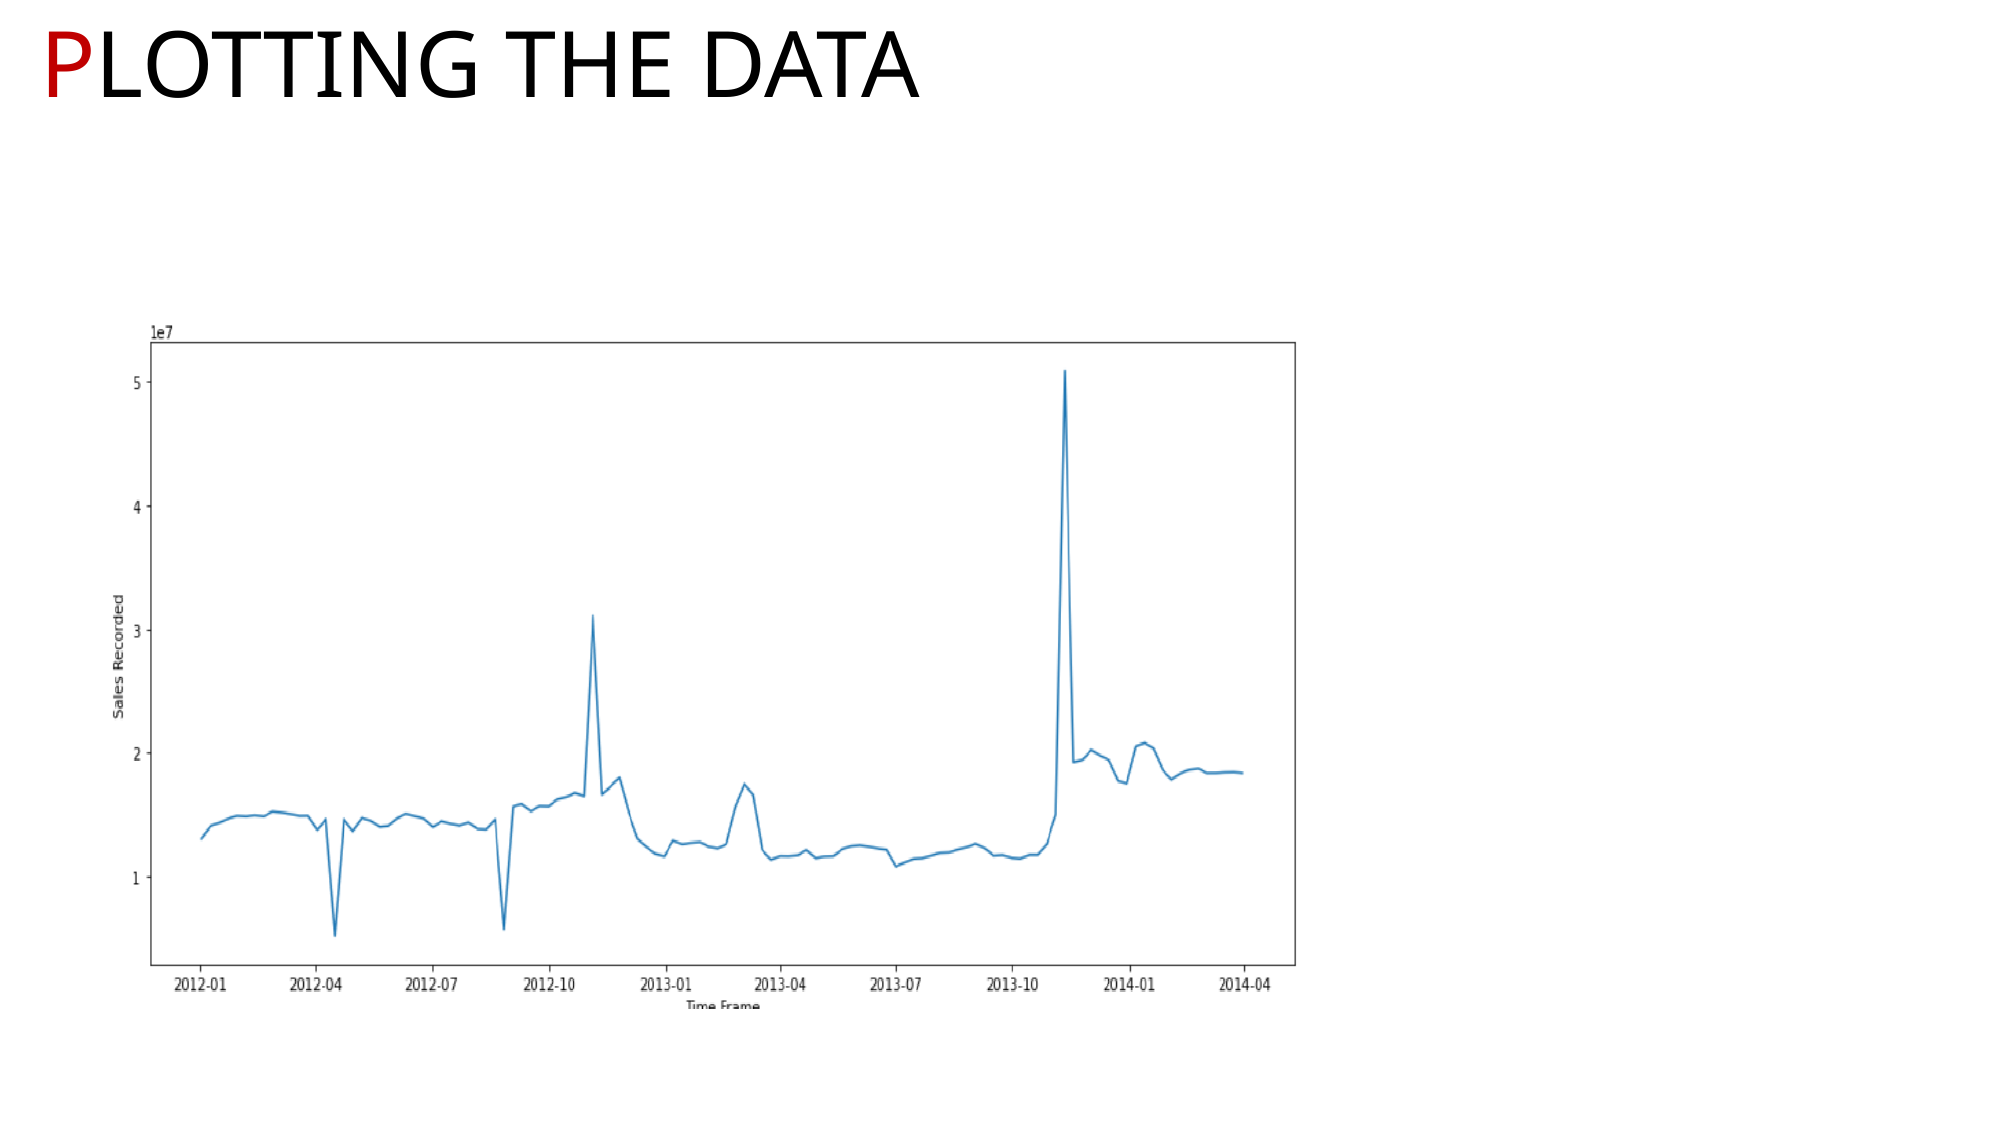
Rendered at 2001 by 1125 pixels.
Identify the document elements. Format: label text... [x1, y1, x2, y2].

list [96, 322, 1317, 1009]
title PLOTTING THE DATA [25, 19, 1358, 117]
